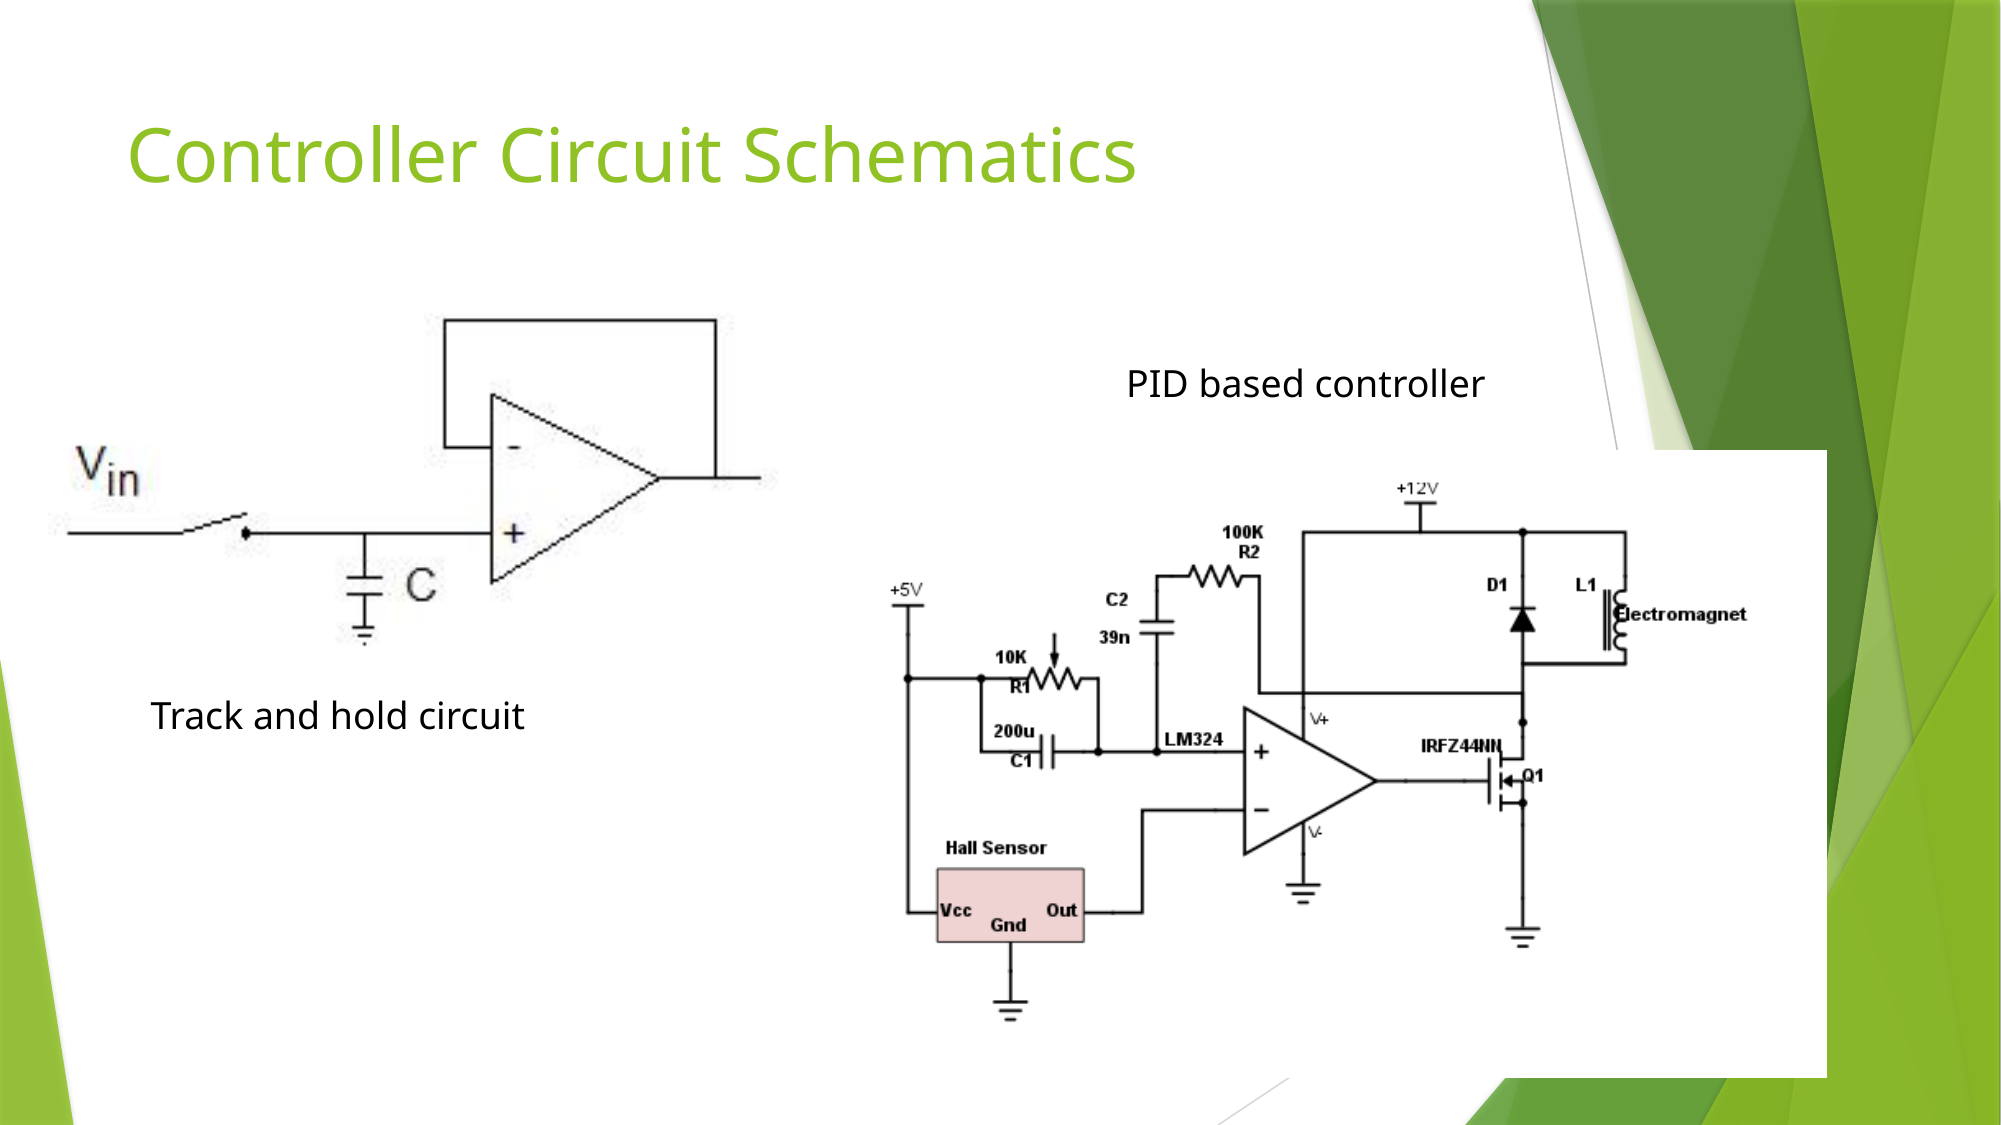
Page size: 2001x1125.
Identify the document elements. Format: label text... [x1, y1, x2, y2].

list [855, 449, 1828, 1079]
text_box Track and hold circuit [135, 693, 541, 745]
picture [27, 270, 857, 686]
text_box PID based controller [1111, 353, 1501, 413]
title Controller Circuit Schematics [111, 99, 1522, 317]
